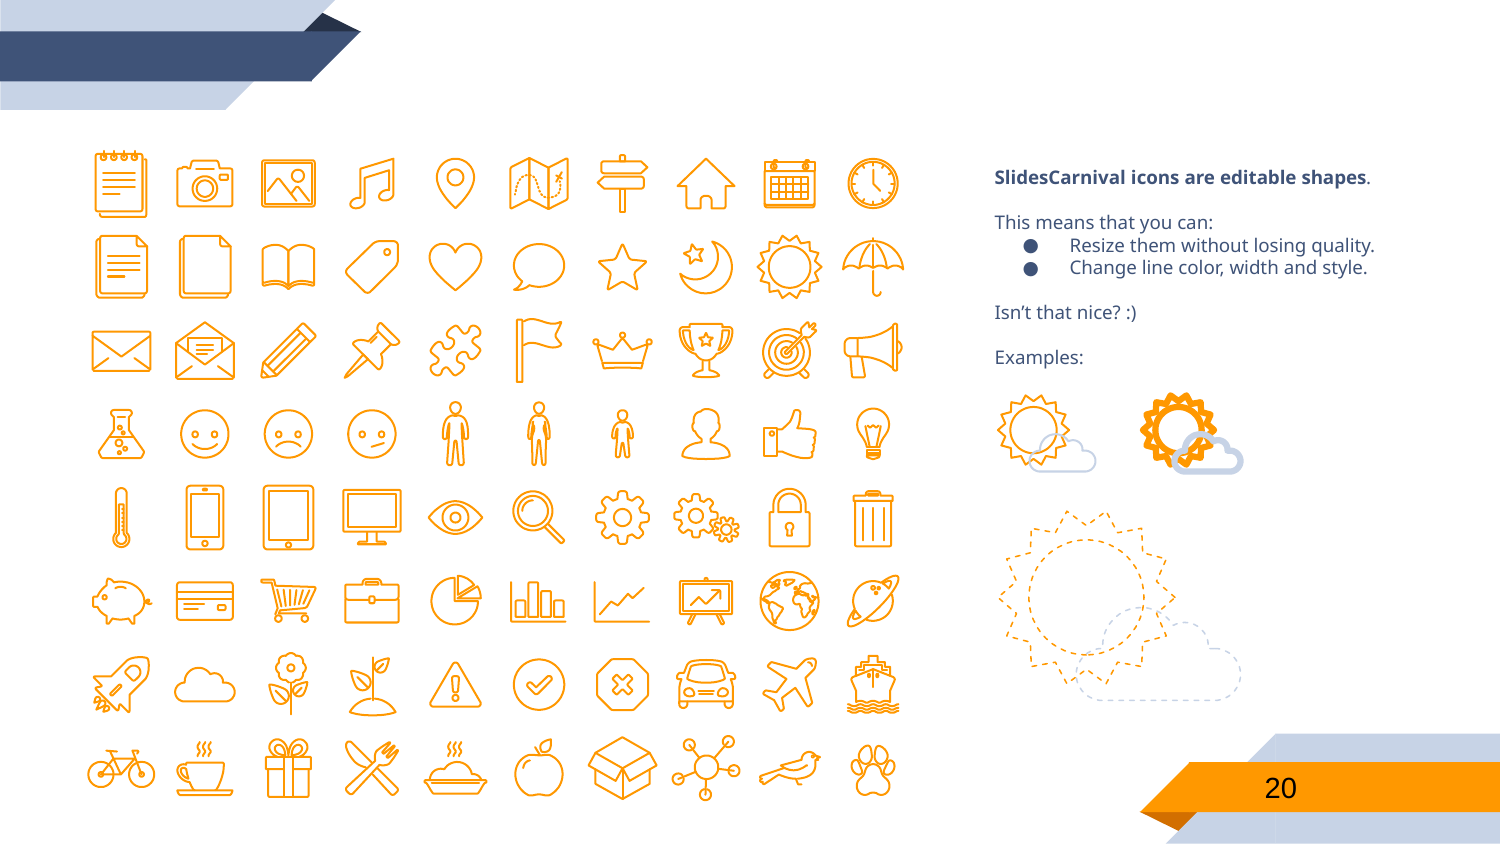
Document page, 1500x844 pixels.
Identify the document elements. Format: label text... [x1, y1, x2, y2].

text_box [847, 655, 899, 713]
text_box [92, 578, 152, 624]
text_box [527, 402, 550, 466]
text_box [113, 487, 130, 548]
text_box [856, 408, 890, 460]
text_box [593, 332, 652, 369]
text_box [676, 659, 736, 709]
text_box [611, 409, 634, 458]
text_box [516, 318, 562, 383]
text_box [848, 158, 898, 209]
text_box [594, 581, 650, 622]
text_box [847, 575, 899, 627]
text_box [679, 241, 733, 294]
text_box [760, 571, 819, 631]
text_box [597, 154, 648, 213]
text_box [844, 323, 902, 378]
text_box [179, 235, 231, 298]
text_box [262, 244, 315, 290]
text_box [513, 491, 565, 544]
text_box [853, 491, 893, 547]
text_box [757, 235, 822, 299]
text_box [515, 739, 563, 796]
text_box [96, 235, 148, 298]
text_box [269, 652, 308, 715]
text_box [264, 410, 313, 458]
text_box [349, 657, 396, 716]
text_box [180, 410, 229, 458]
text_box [88, 750, 155, 788]
slide_number 20 [1249, 760, 1494, 813]
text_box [679, 577, 733, 625]
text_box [1142, 395, 1215, 465]
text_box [842, 237, 904, 296]
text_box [424, 741, 487, 794]
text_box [93, 656, 150, 713]
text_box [510, 157, 568, 210]
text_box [997, 395, 1070, 465]
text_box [345, 578, 399, 623]
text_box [431, 575, 481, 625]
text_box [442, 401, 469, 466]
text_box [345, 741, 399, 796]
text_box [851, 745, 895, 796]
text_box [98, 409, 145, 459]
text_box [672, 735, 740, 801]
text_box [95, 150, 147, 218]
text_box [764, 159, 815, 208]
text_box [510, 581, 566, 622]
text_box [997, 510, 1176, 684]
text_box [762, 321, 817, 379]
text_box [261, 323, 316, 378]
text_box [260, 579, 316, 623]
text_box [679, 323, 733, 378]
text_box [176, 582, 234, 621]
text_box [588, 736, 657, 800]
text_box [343, 489, 401, 545]
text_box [92, 331, 151, 372]
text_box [763, 658, 817, 712]
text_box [177, 741, 233, 796]
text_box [175, 321, 235, 379]
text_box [347, 410, 396, 458]
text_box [759, 751, 821, 785]
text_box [265, 739, 312, 798]
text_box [344, 322, 400, 379]
text_box SlidesCarnival icons are editable shapes. This means that you can: Resize them without losing quality. Change line color, width and style. Isn’t that nice? :) Examples: [979, 150, 1405, 401]
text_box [177, 160, 233, 207]
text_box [261, 160, 315, 207]
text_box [674, 493, 739, 543]
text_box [428, 500, 483, 535]
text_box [764, 409, 816, 459]
